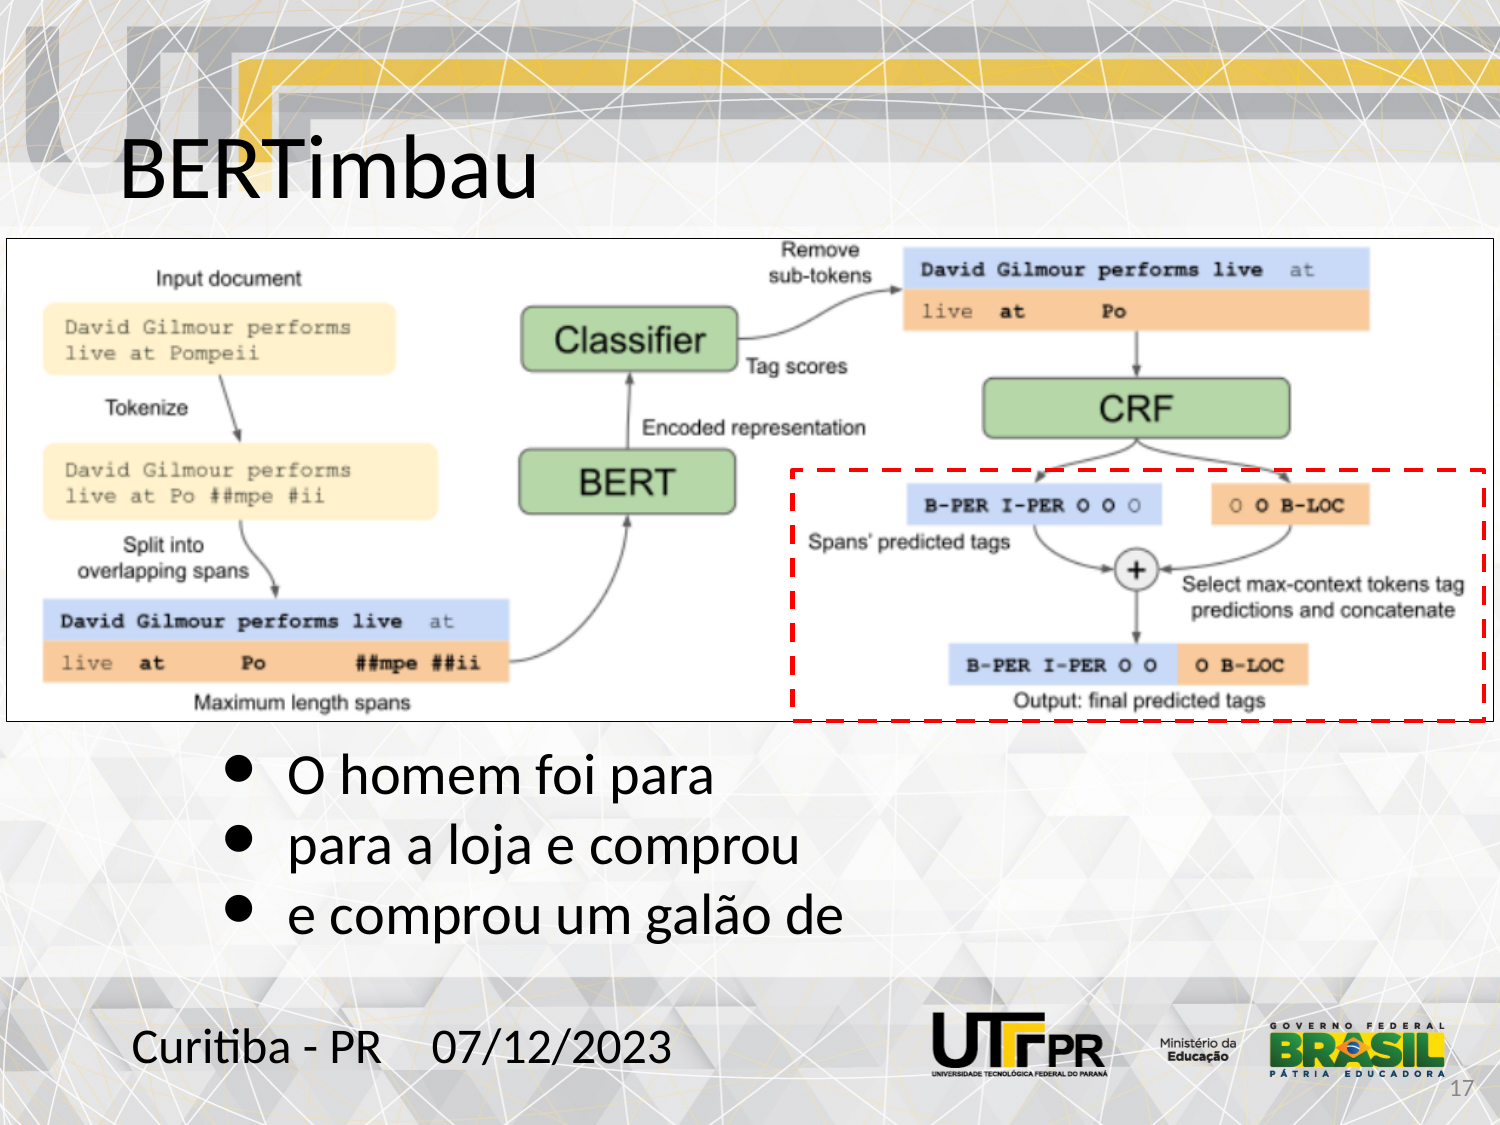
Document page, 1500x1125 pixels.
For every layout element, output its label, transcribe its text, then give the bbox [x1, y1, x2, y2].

title BERTimbau [103, 59, 1397, 237]
slide_number ‹#› [1152, 1056, 1490, 1116]
subtitle Curitiba - PR 07/12/2023 [112, 1013, 692, 1085]
picture [0, 0, 1500, 1125]
text_box O homem foi para para a loja e comprou e comprou um galão de [198, 730, 1056, 962]
